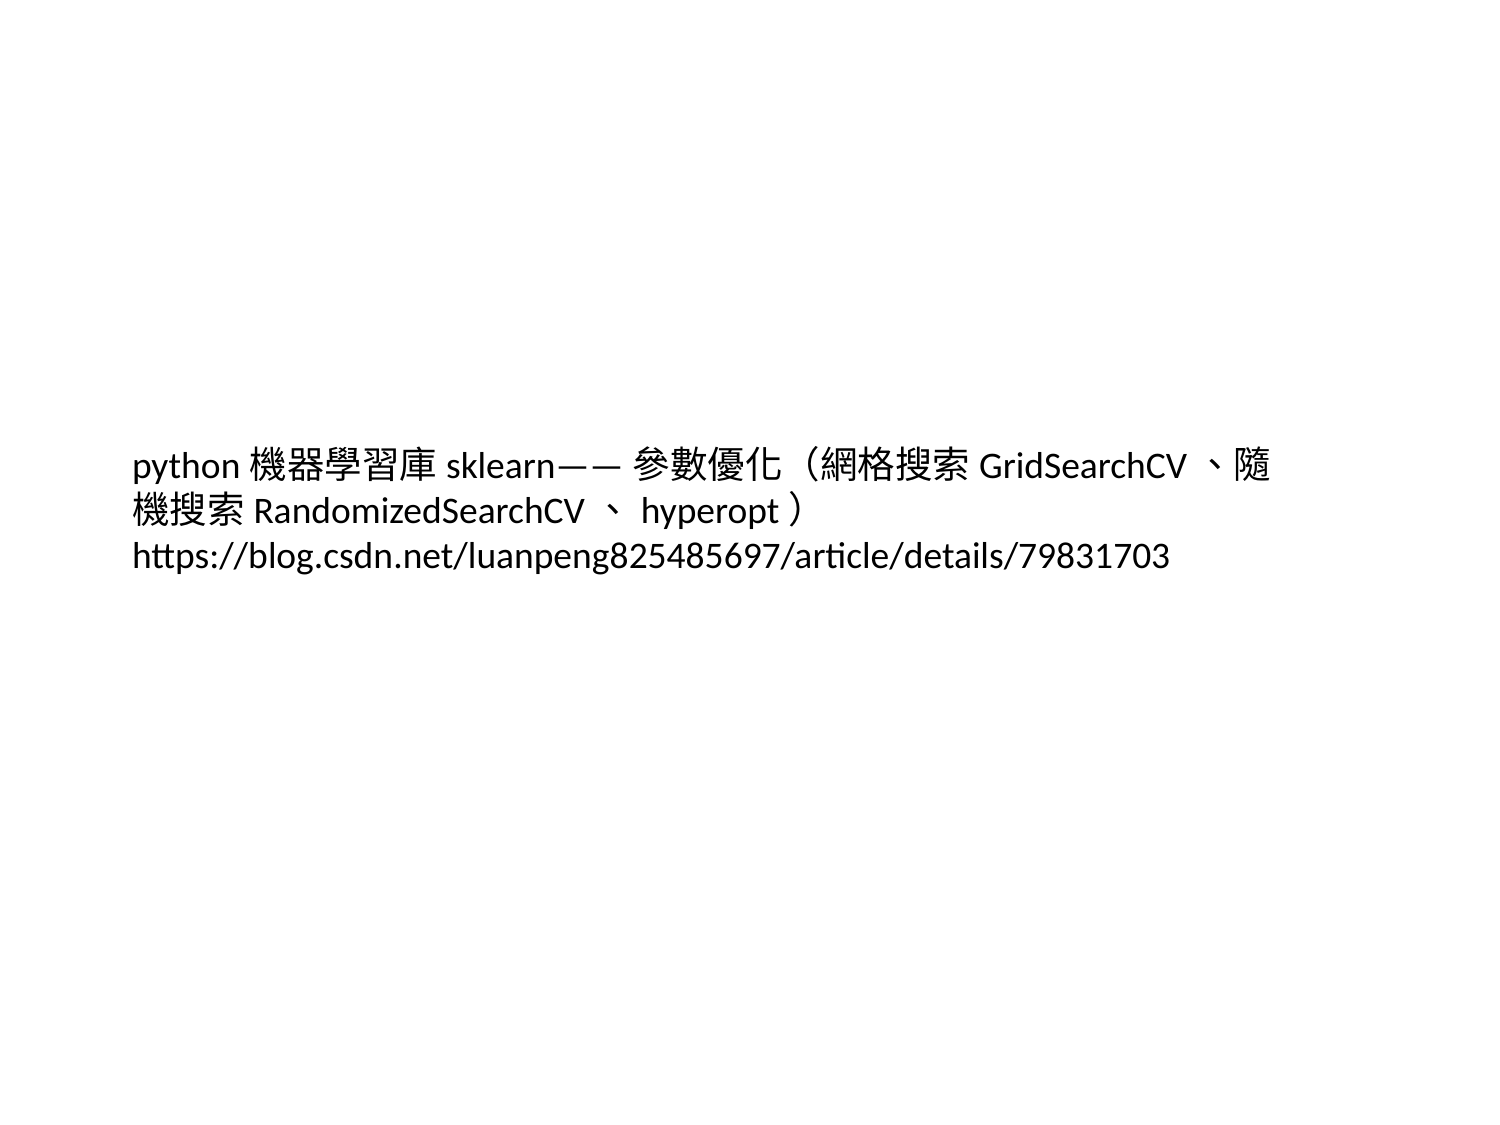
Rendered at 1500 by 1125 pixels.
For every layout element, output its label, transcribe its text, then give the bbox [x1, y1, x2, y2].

text_box python機器學習庫sklearn——參數優化（網格搜索GridSearchCV、隨機搜索RandomizedSearchCV、hyperopt） https://blog.csdn.net/luanpeng825485697/article/details/79831703 [117, 433, 1306, 584]
